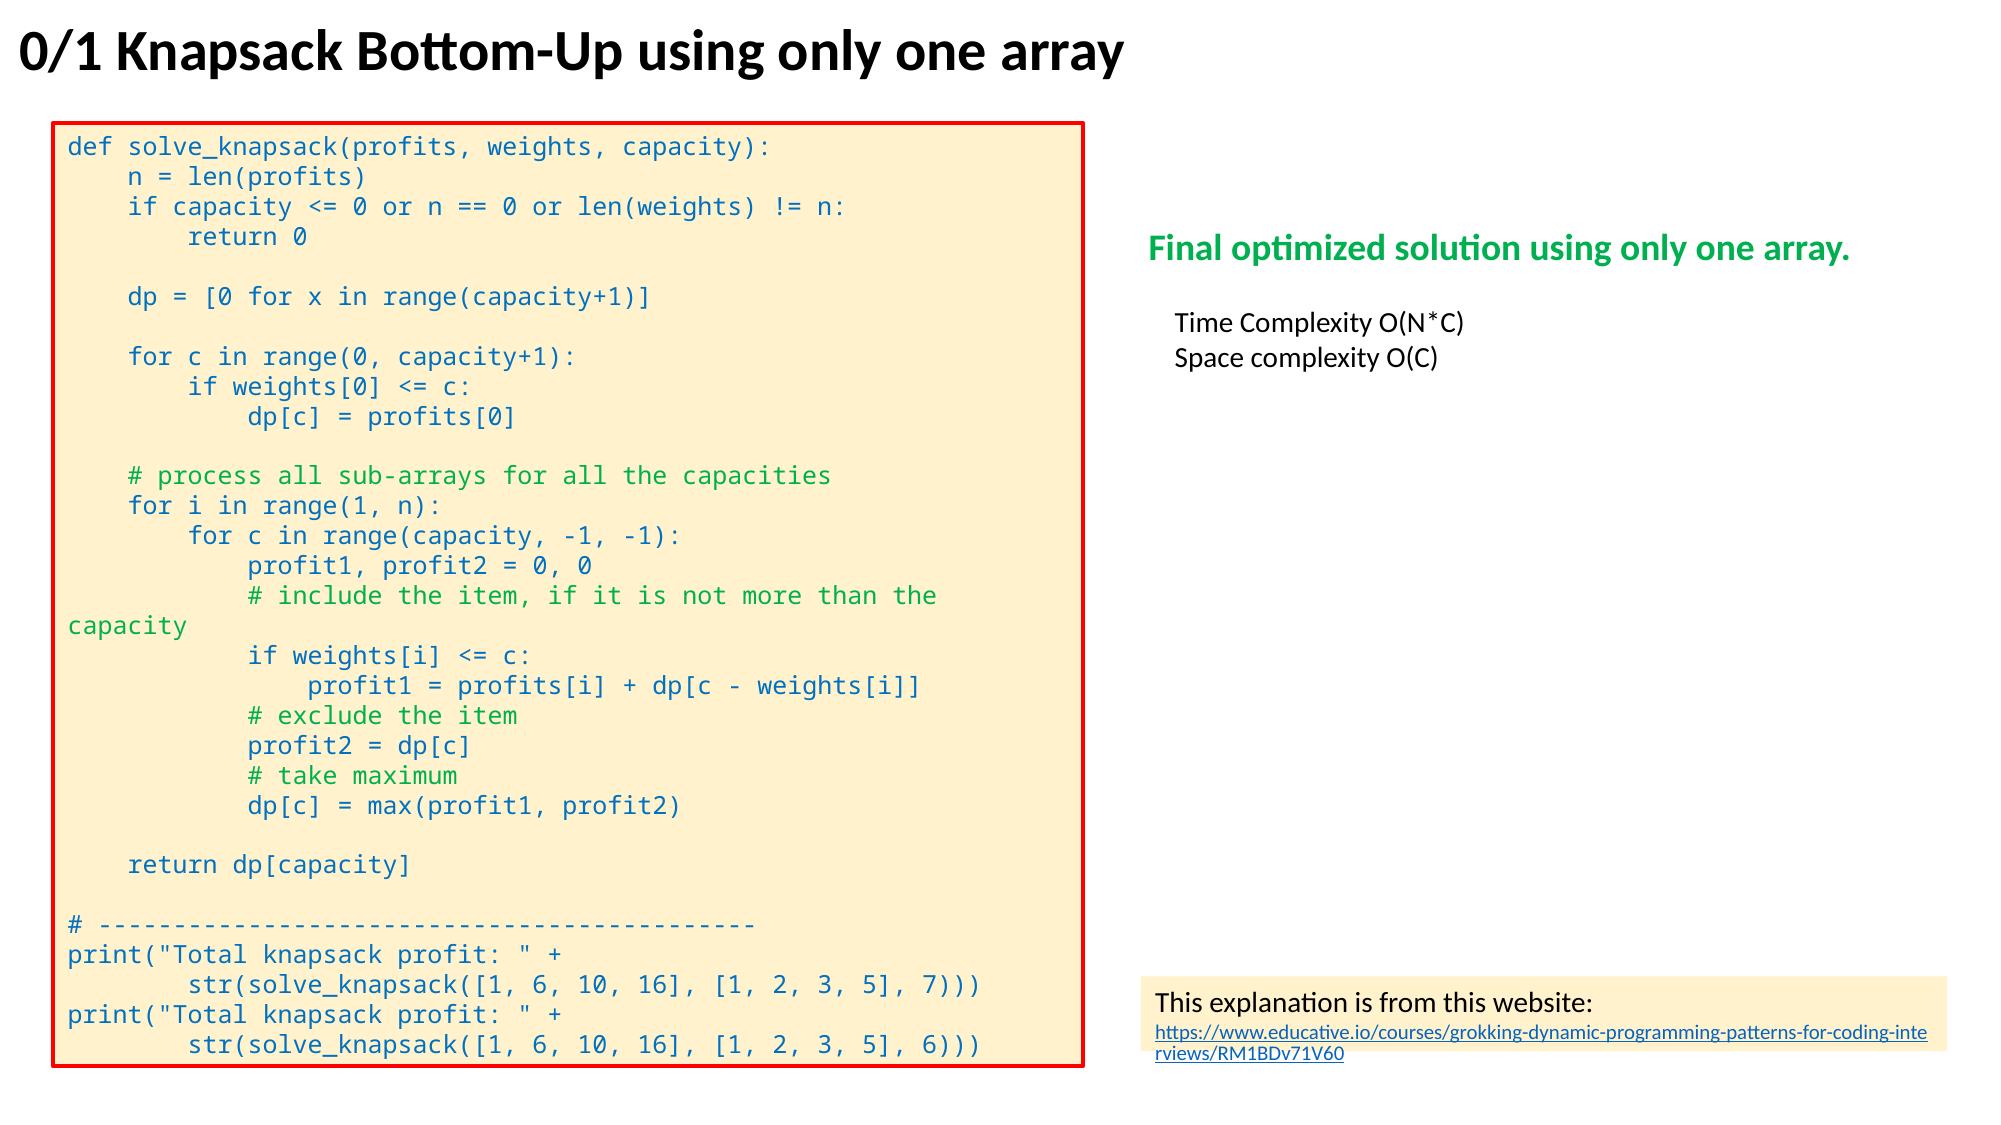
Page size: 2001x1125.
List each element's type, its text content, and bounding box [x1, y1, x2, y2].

text_box This explanation is from this website: https://www.educative.io/courses/grokking-dynamic-programming-patterns-for-coding-interviews/RM1BDv71V60 [1140, 976, 1947, 1052]
text_box Final optimized solution using only one array. Time Complexity O(N*C) Space complexity O(C) [1133, 215, 1896, 381]
text_box 0/1 Knapsack Bottom-Up using only one array [4, 4, 1183, 90]
text_box def solve_knapsack(profits, weights, capacity): n = len(profits) if capacity <= 0 or n == 0 or len(weights) != n: return 0 dp = [0 for x in range(capacity+1)] for c in range(0, capacity+1): if weights[0] <= c: dp[c] = profits[0] # process all sub-arrays for all the capacities for i in range(1, n): for c in range(capacity, -1, -1): profit1, profit2 = 0, 0 # include the item, if it is not more than the capacity if weights[i] <= c: profit1 = profits[i] + dp[c - weights[i]] # exclude the item profit2 = dp[c] # take maximum dp[c] = max(profit1, profit2) return dp[capacity] # -------------------------------------------- print("Total knapsack profit: " + str(solve_knapsack([1, 6, 10, 16], [1, 2, 3, 5], 7))) print("Total knapsack profit: " + str(solve_knapsack([1, 6, 10, 16], [1, 2, 3, 5], 6))) [52, 123, 1083, 1066]
